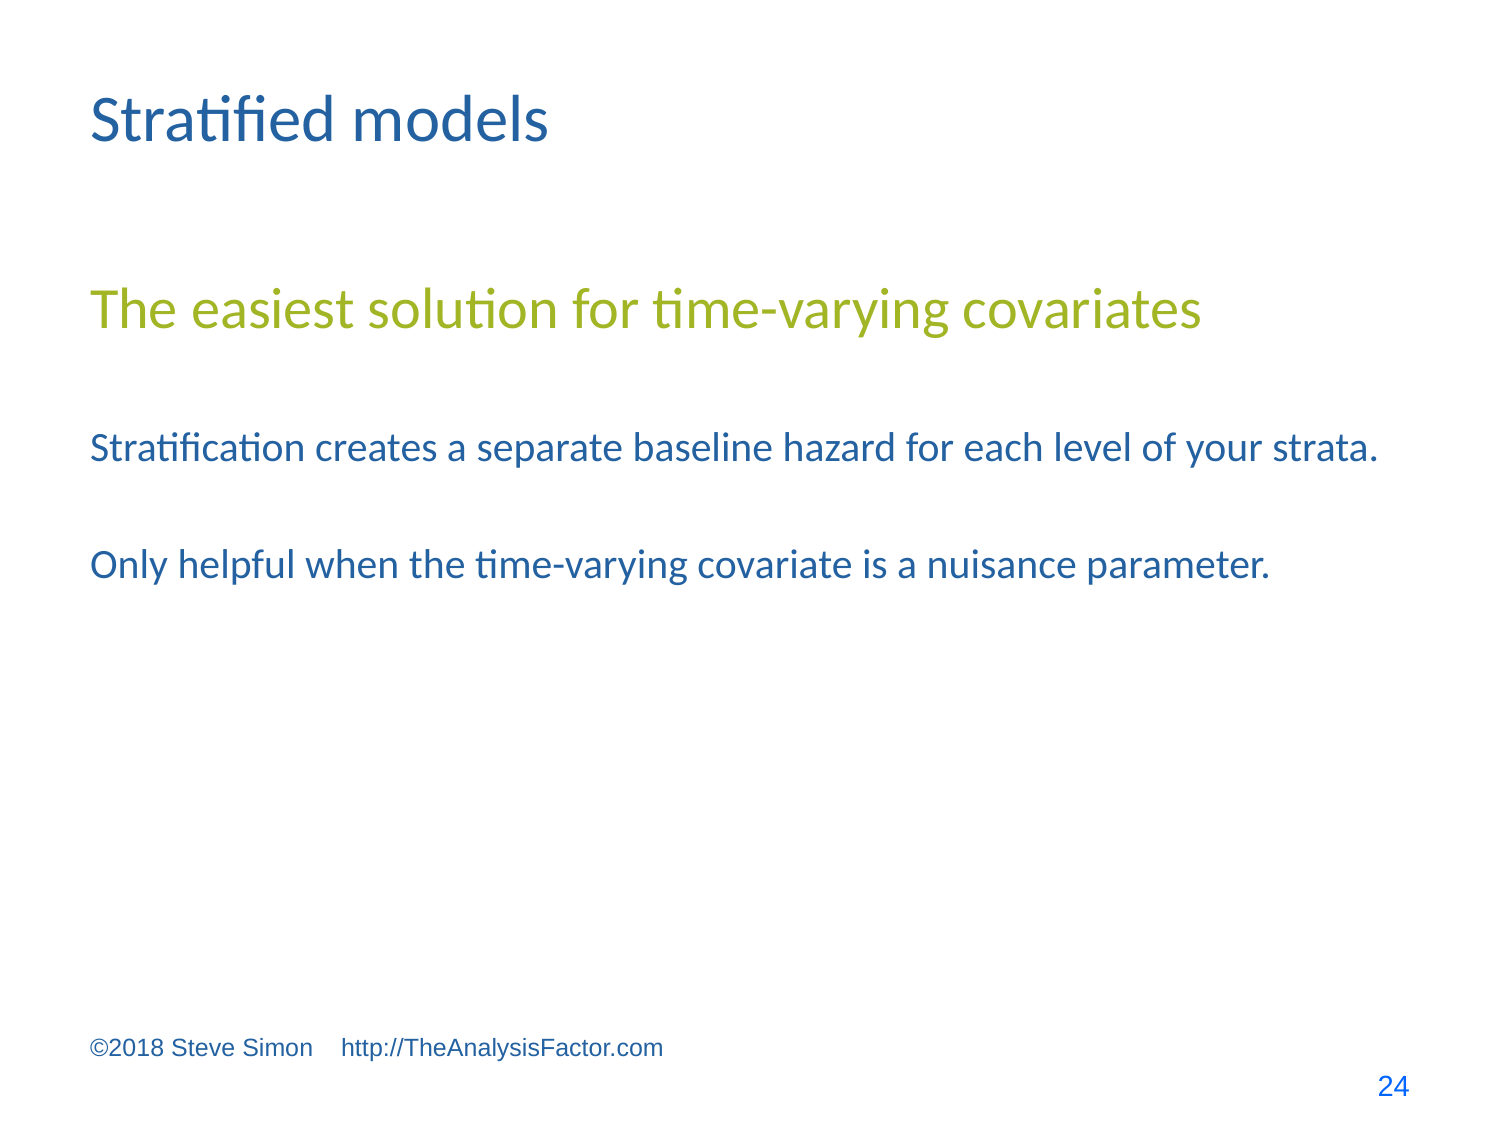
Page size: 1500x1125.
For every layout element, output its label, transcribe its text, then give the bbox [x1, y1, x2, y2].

slide_number 24 [1275, 1025, 1425, 1104]
title Stratified models [75, 62, 1425, 163]
footer ©2018 Steve Simon http://TheAnalysisFactor.com [75, 1024, 1338, 1103]
list The easiest solution for time-varying covariates [75, 262, 1425, 350]
list Stratification creates a separate baseline hazard for each level of your strata. Only helpful when the time-varying covariate is a nuisance parameter. [75, 412, 1425, 800]
